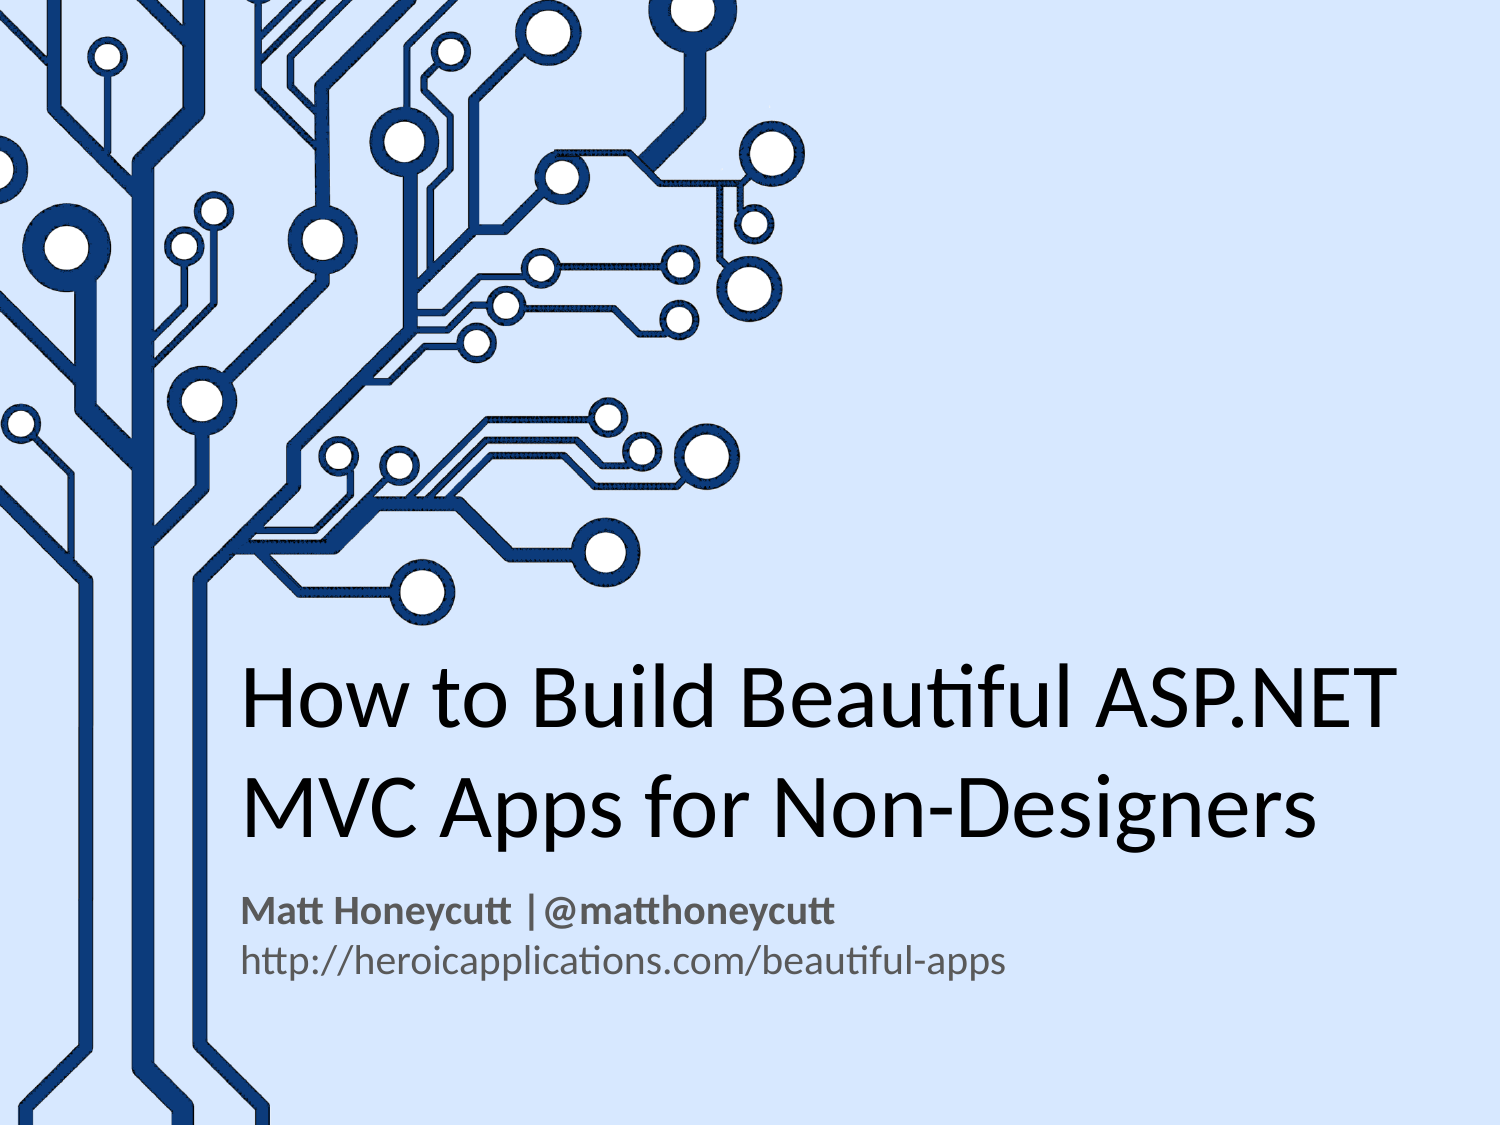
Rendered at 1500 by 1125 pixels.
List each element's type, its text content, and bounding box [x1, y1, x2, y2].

subtitle Matt Honeycutt |@matthoneycutt http://heroicapplications.com/beautiful-apps [225, 875, 1475, 1013]
picture [0, 0, 1500, 1125]
title How to Build Beautiful ASP.NET MVC Apps for Non-Designers [225, 624, 1475, 867]
